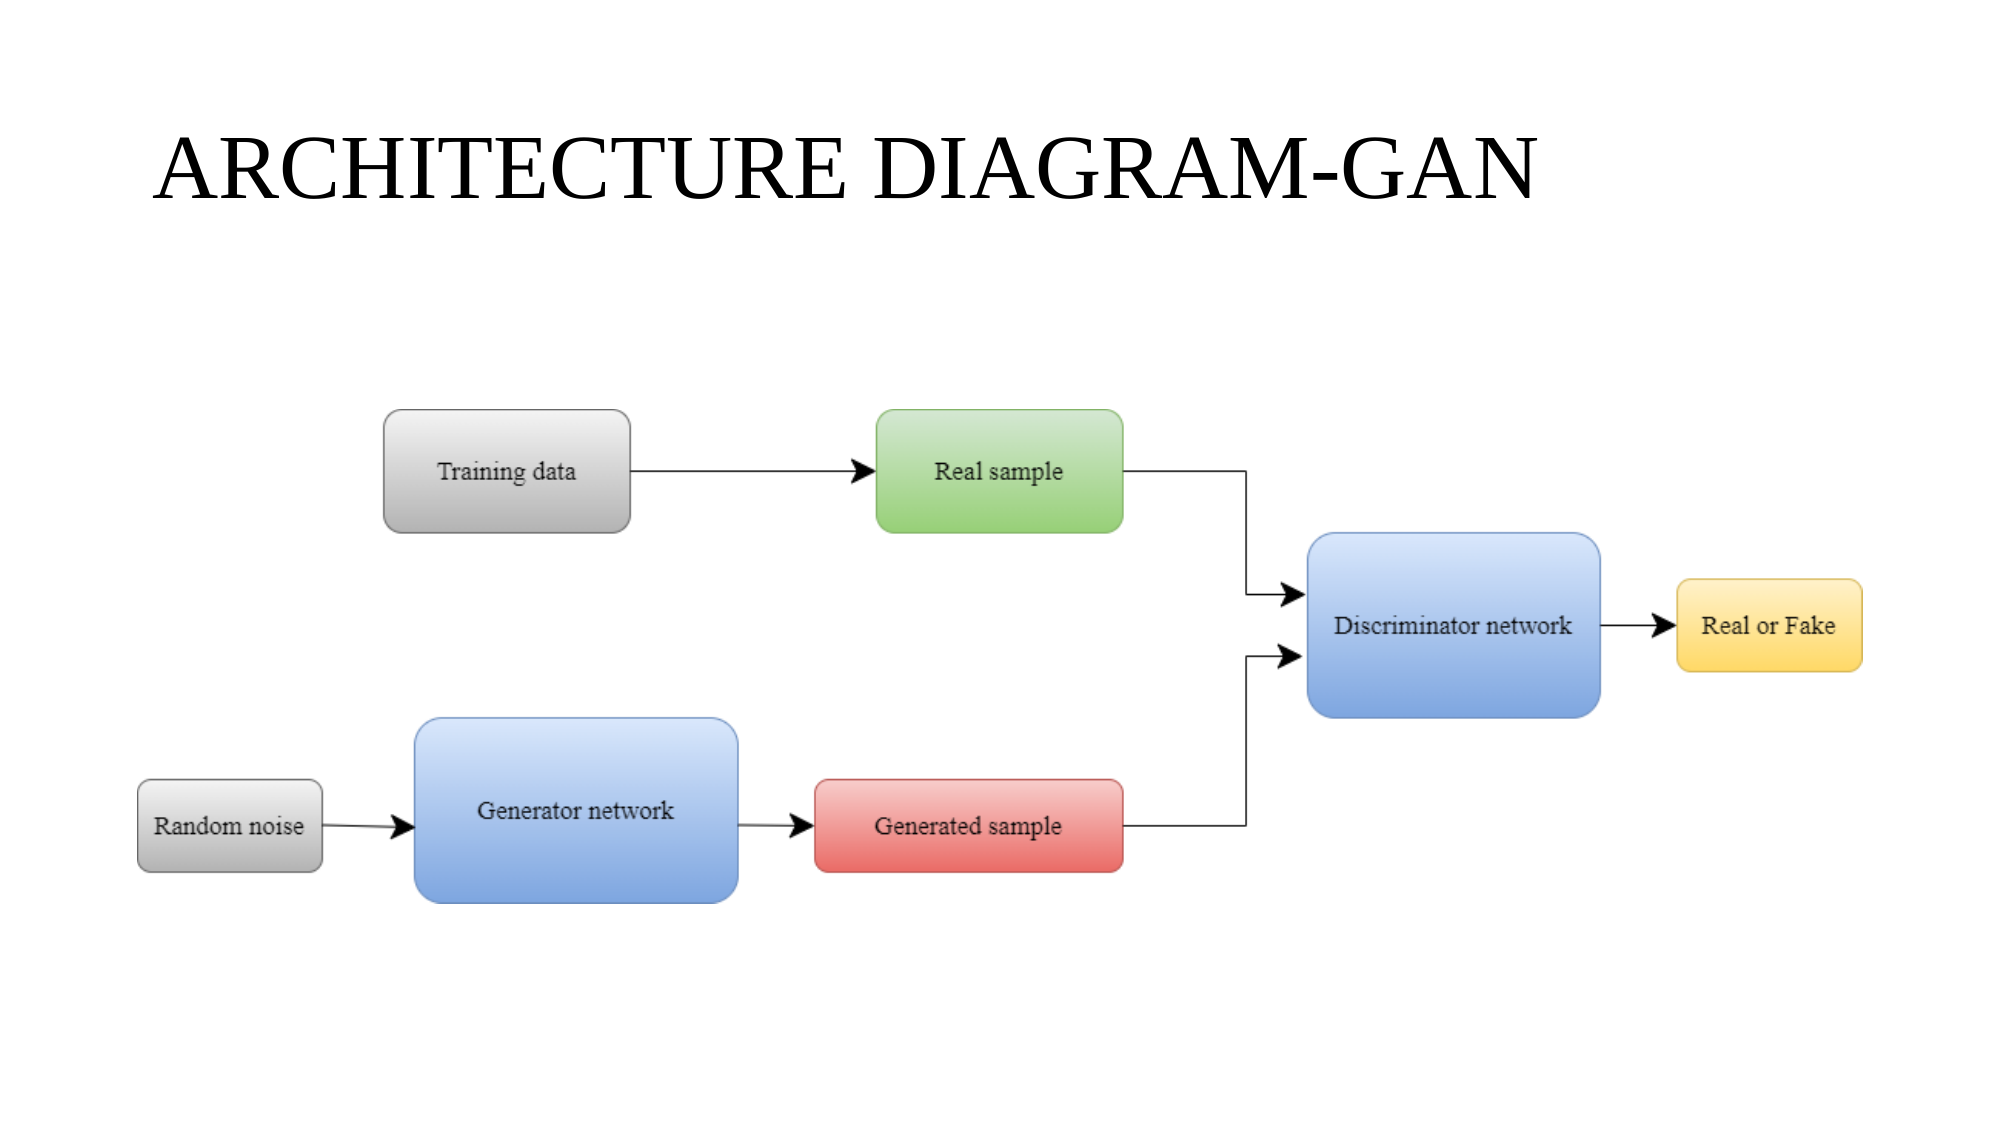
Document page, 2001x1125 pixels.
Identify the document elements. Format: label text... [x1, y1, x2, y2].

title ARCHITECTURE DIAGRAM-GAN [137, 59, 1863, 278]
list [137, 409, 1863, 904]
